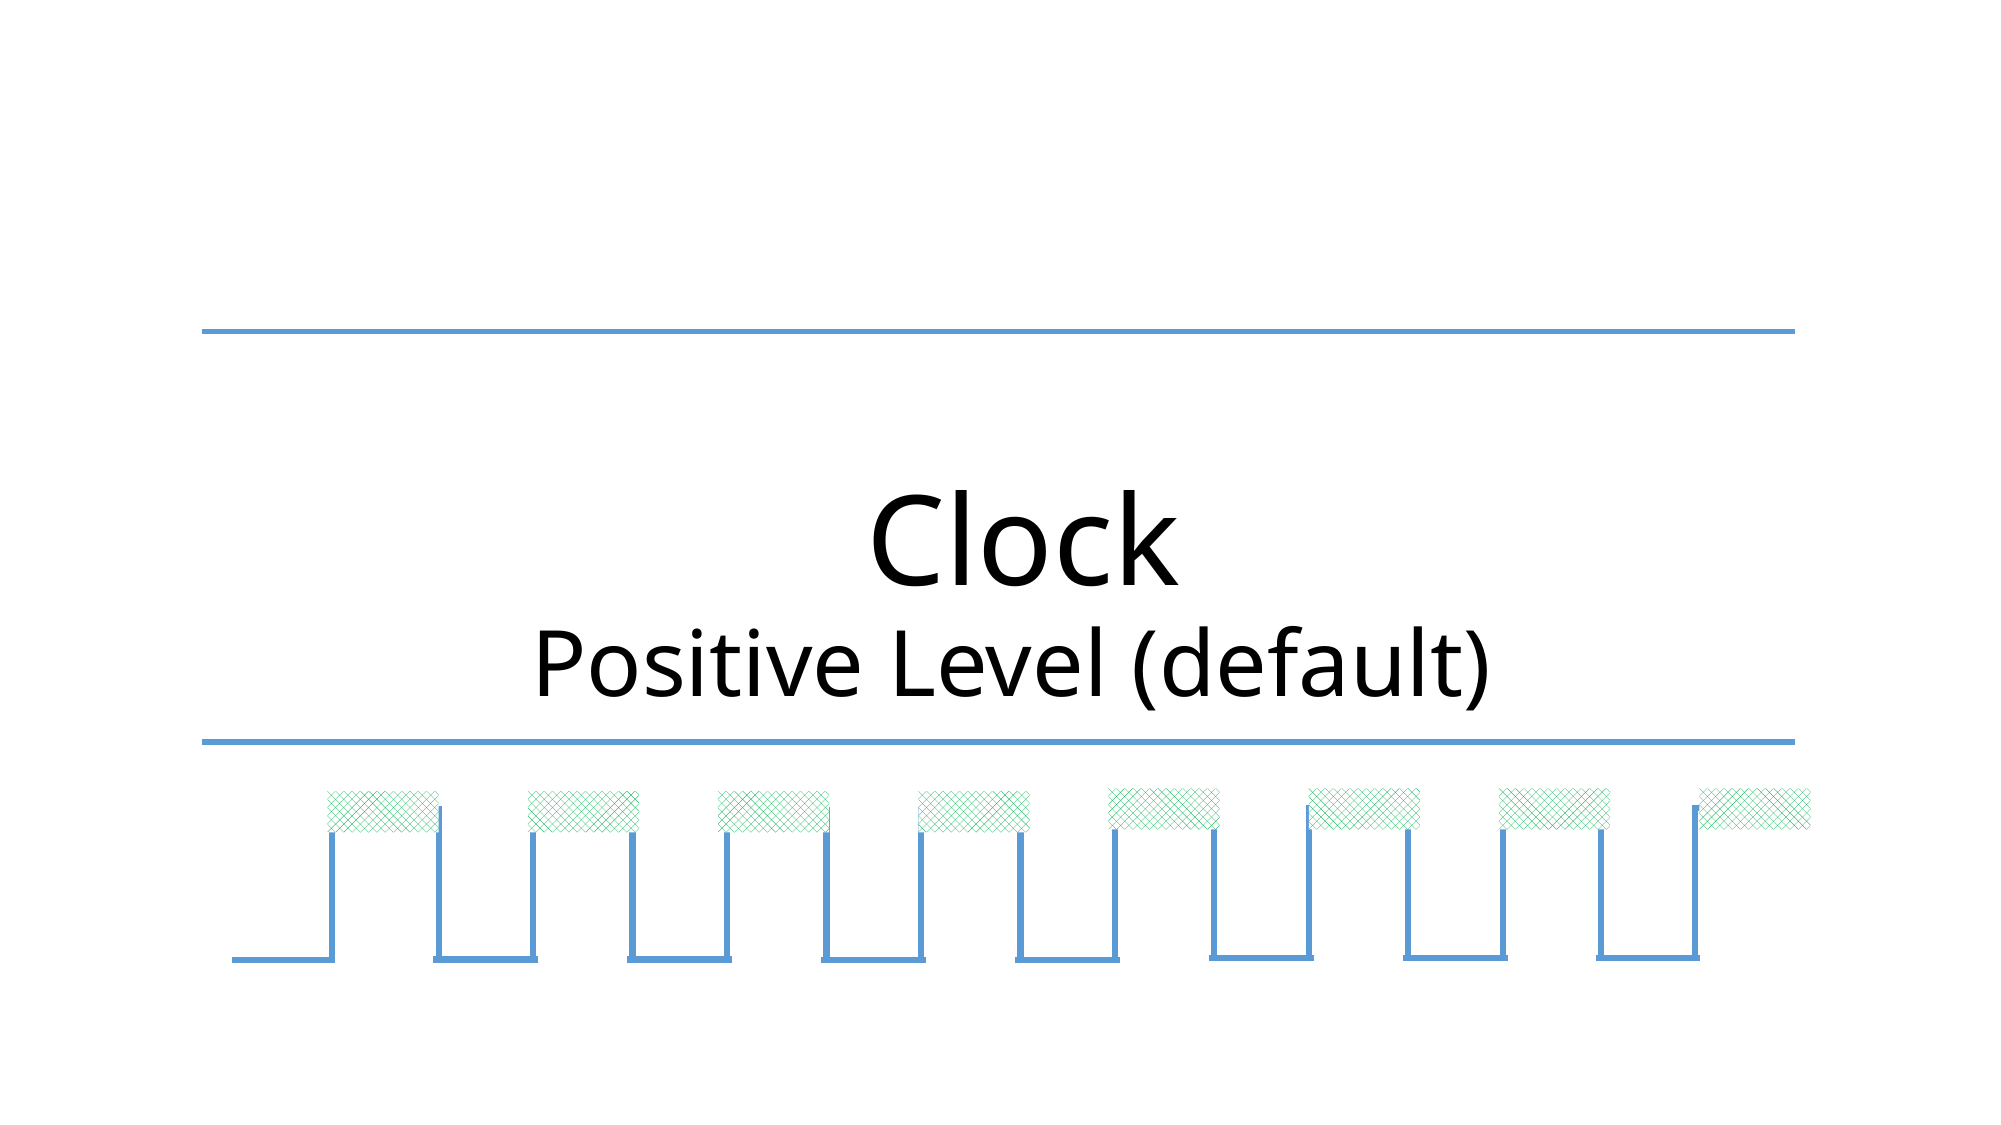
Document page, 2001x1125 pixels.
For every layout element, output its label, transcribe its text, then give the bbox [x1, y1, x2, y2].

text_box [717, 790, 830, 808]
text_box [1698, 787, 1812, 830]
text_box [232, 808, 1795, 961]
text_box [1308, 787, 1421, 808]
text_box [1498, 787, 1611, 808]
text_box [326, 790, 440, 808]
text_box [1107, 787, 1221, 808]
text_box [917, 790, 1031, 808]
text_box Clock [227, 453, 1820, 597]
text_box Positive Level (default) [79, 597, 1968, 723]
text_box [527, 790, 640, 808]
